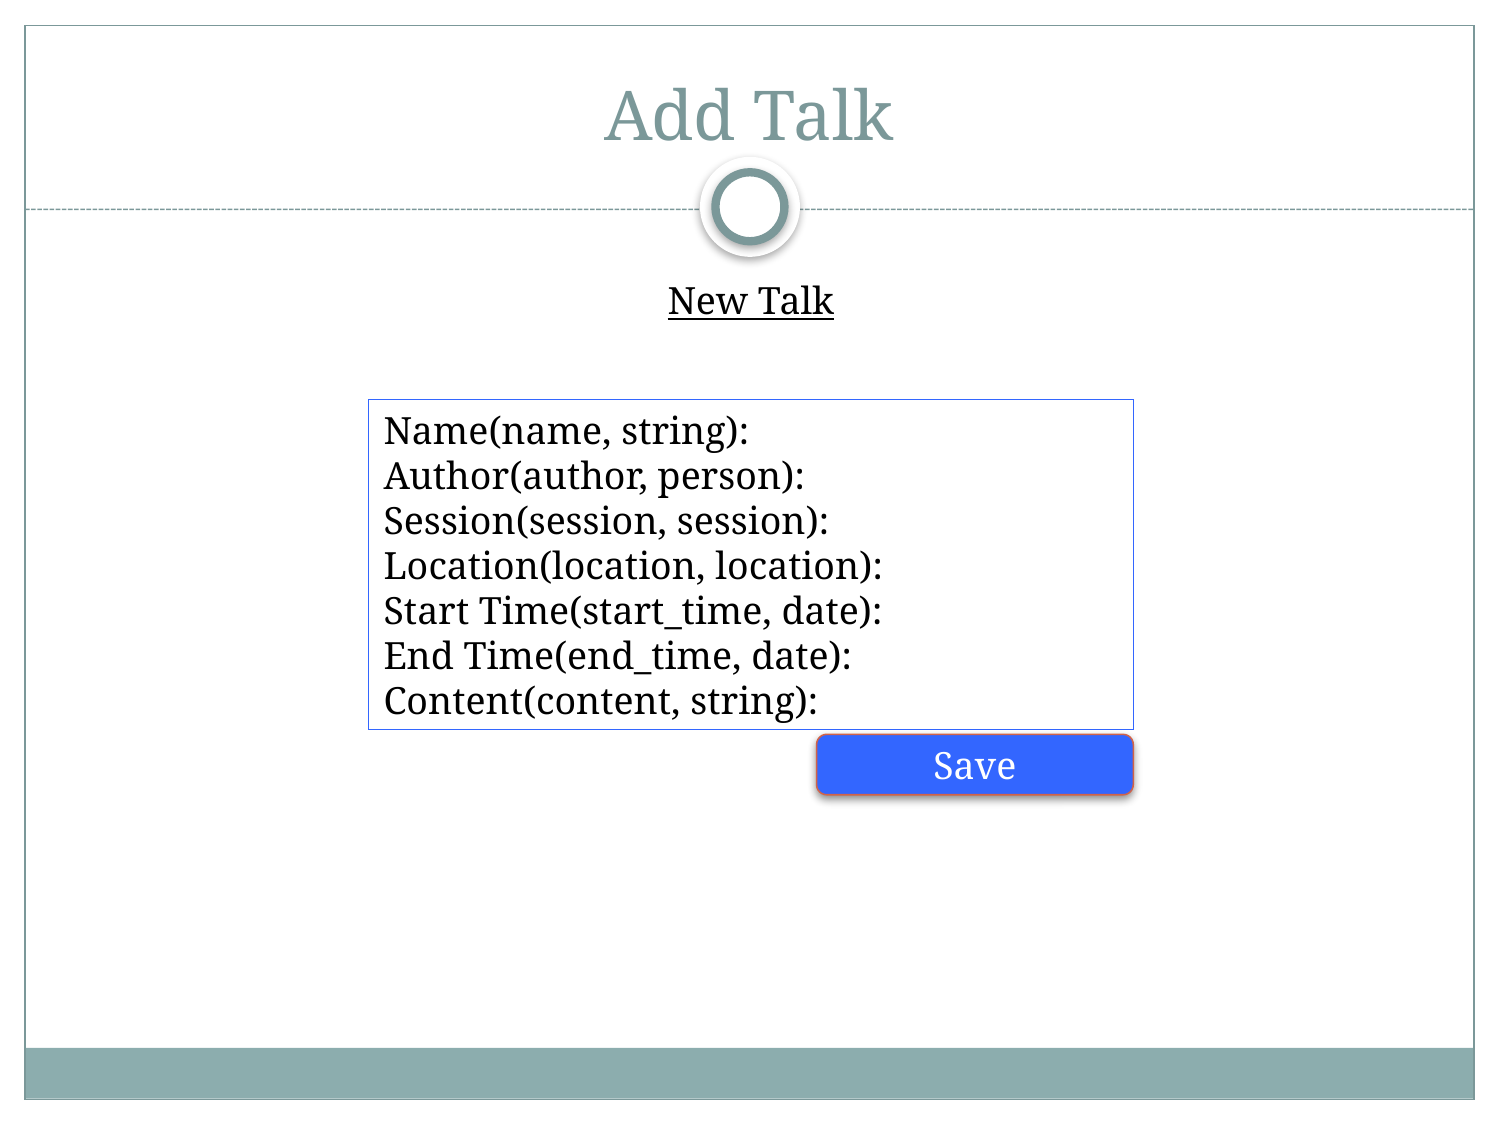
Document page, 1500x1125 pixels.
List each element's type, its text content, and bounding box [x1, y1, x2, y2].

text_box Name(name, string): Author(author, person): Session(session, session): Location(location, location): Start Time(start_time, date): End Time(end_time, date): Content(content, string): [368, 399, 1134, 730]
title Add Talk [49, 37, 1450, 162]
text_box New Talk [458, 269, 1044, 330]
text_box Save [815, 733, 1135, 796]
